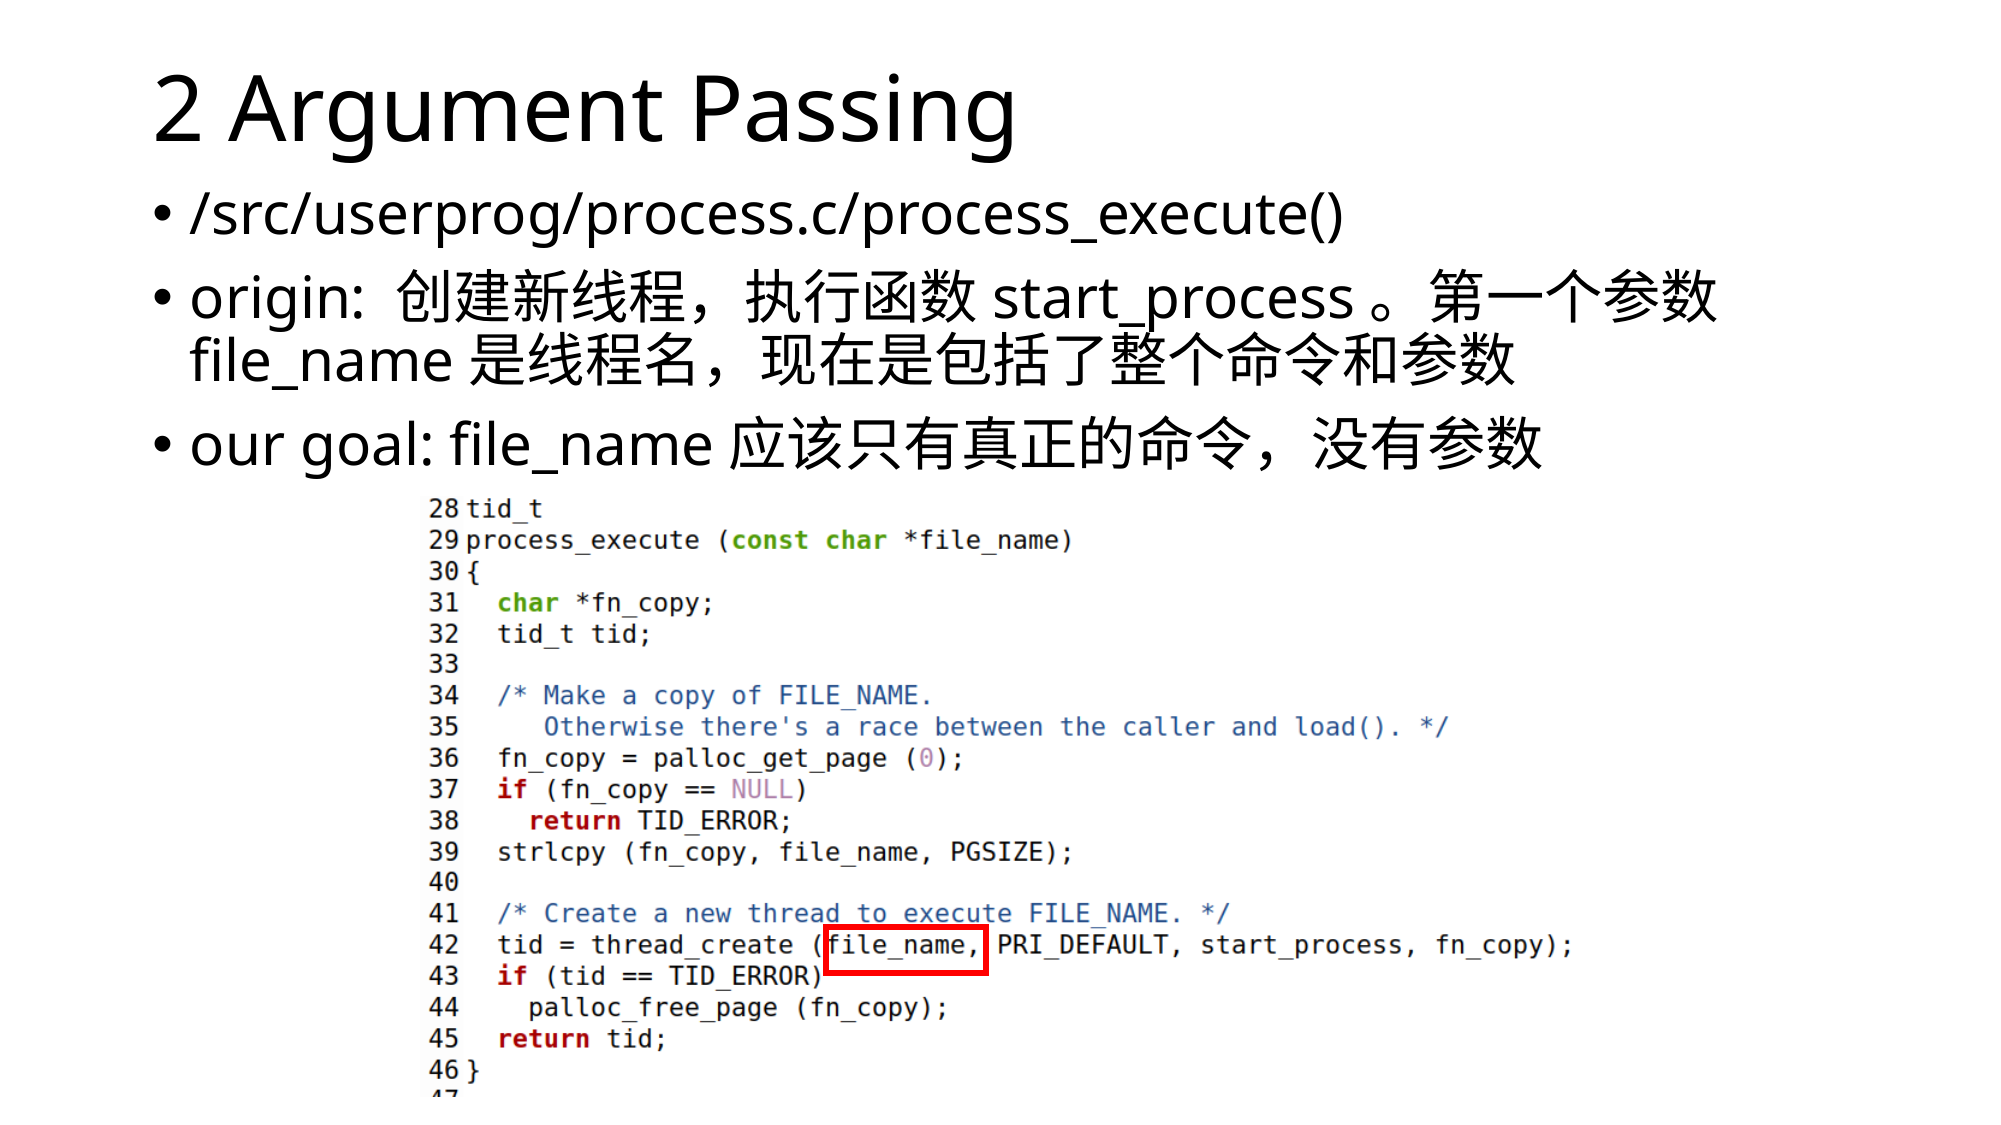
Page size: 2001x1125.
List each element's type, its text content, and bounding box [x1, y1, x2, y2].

picture [420, 496, 1580, 1097]
title 2 Argument Passing [137, 3, 1863, 177]
list /src/userprog/process.c/process_execute() origin: 创建新线程，执行函数start_process。第一个参数file_name是线程名，现在是包括了整个命令和参数 our goal: file_name应该只有真正的命令，没有参数 [137, 177, 1863, 1014]
